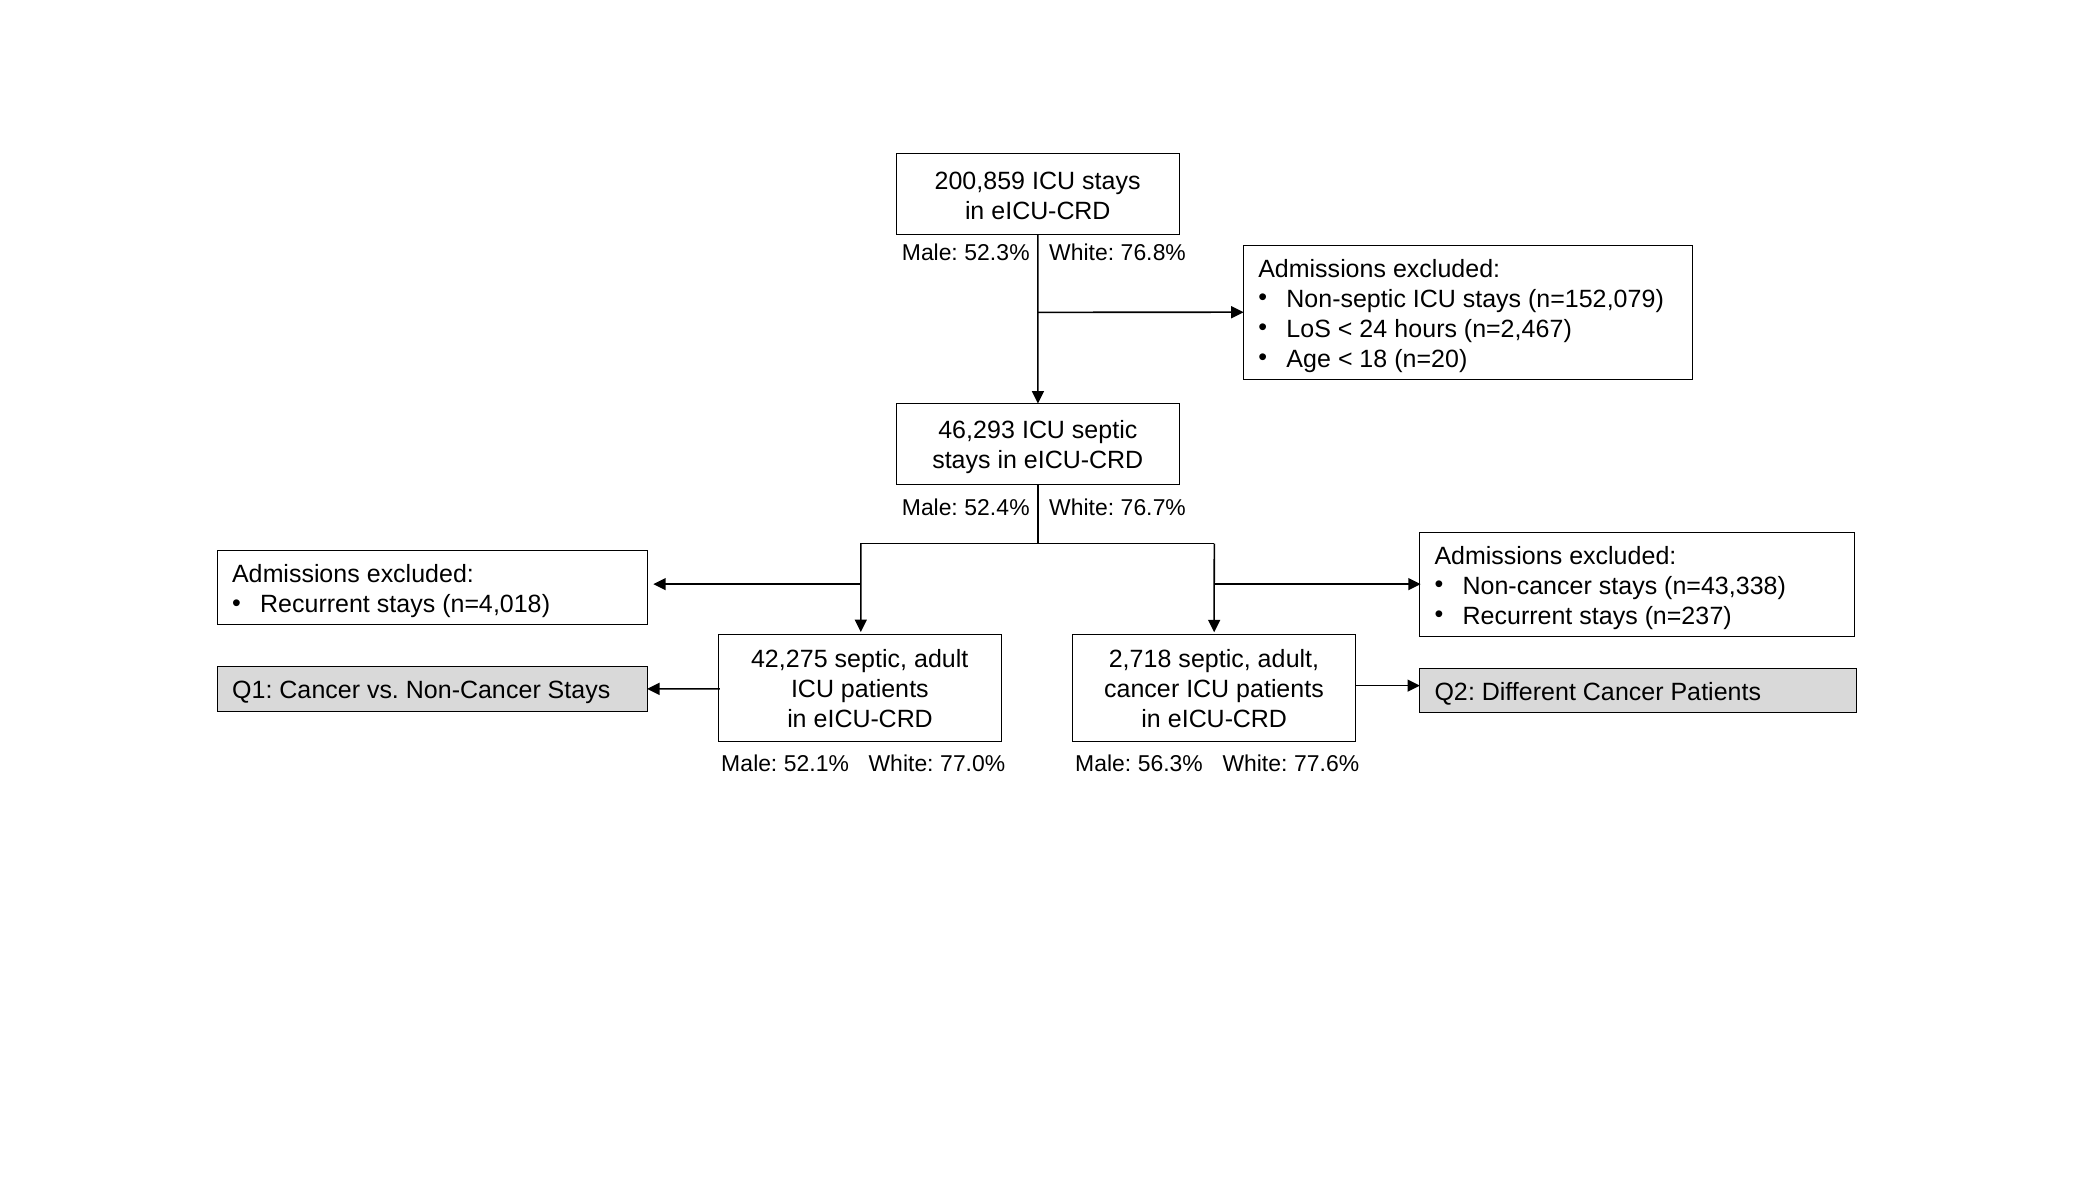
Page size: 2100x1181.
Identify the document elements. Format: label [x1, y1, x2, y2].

text_box [216, 153, 1858, 785]
